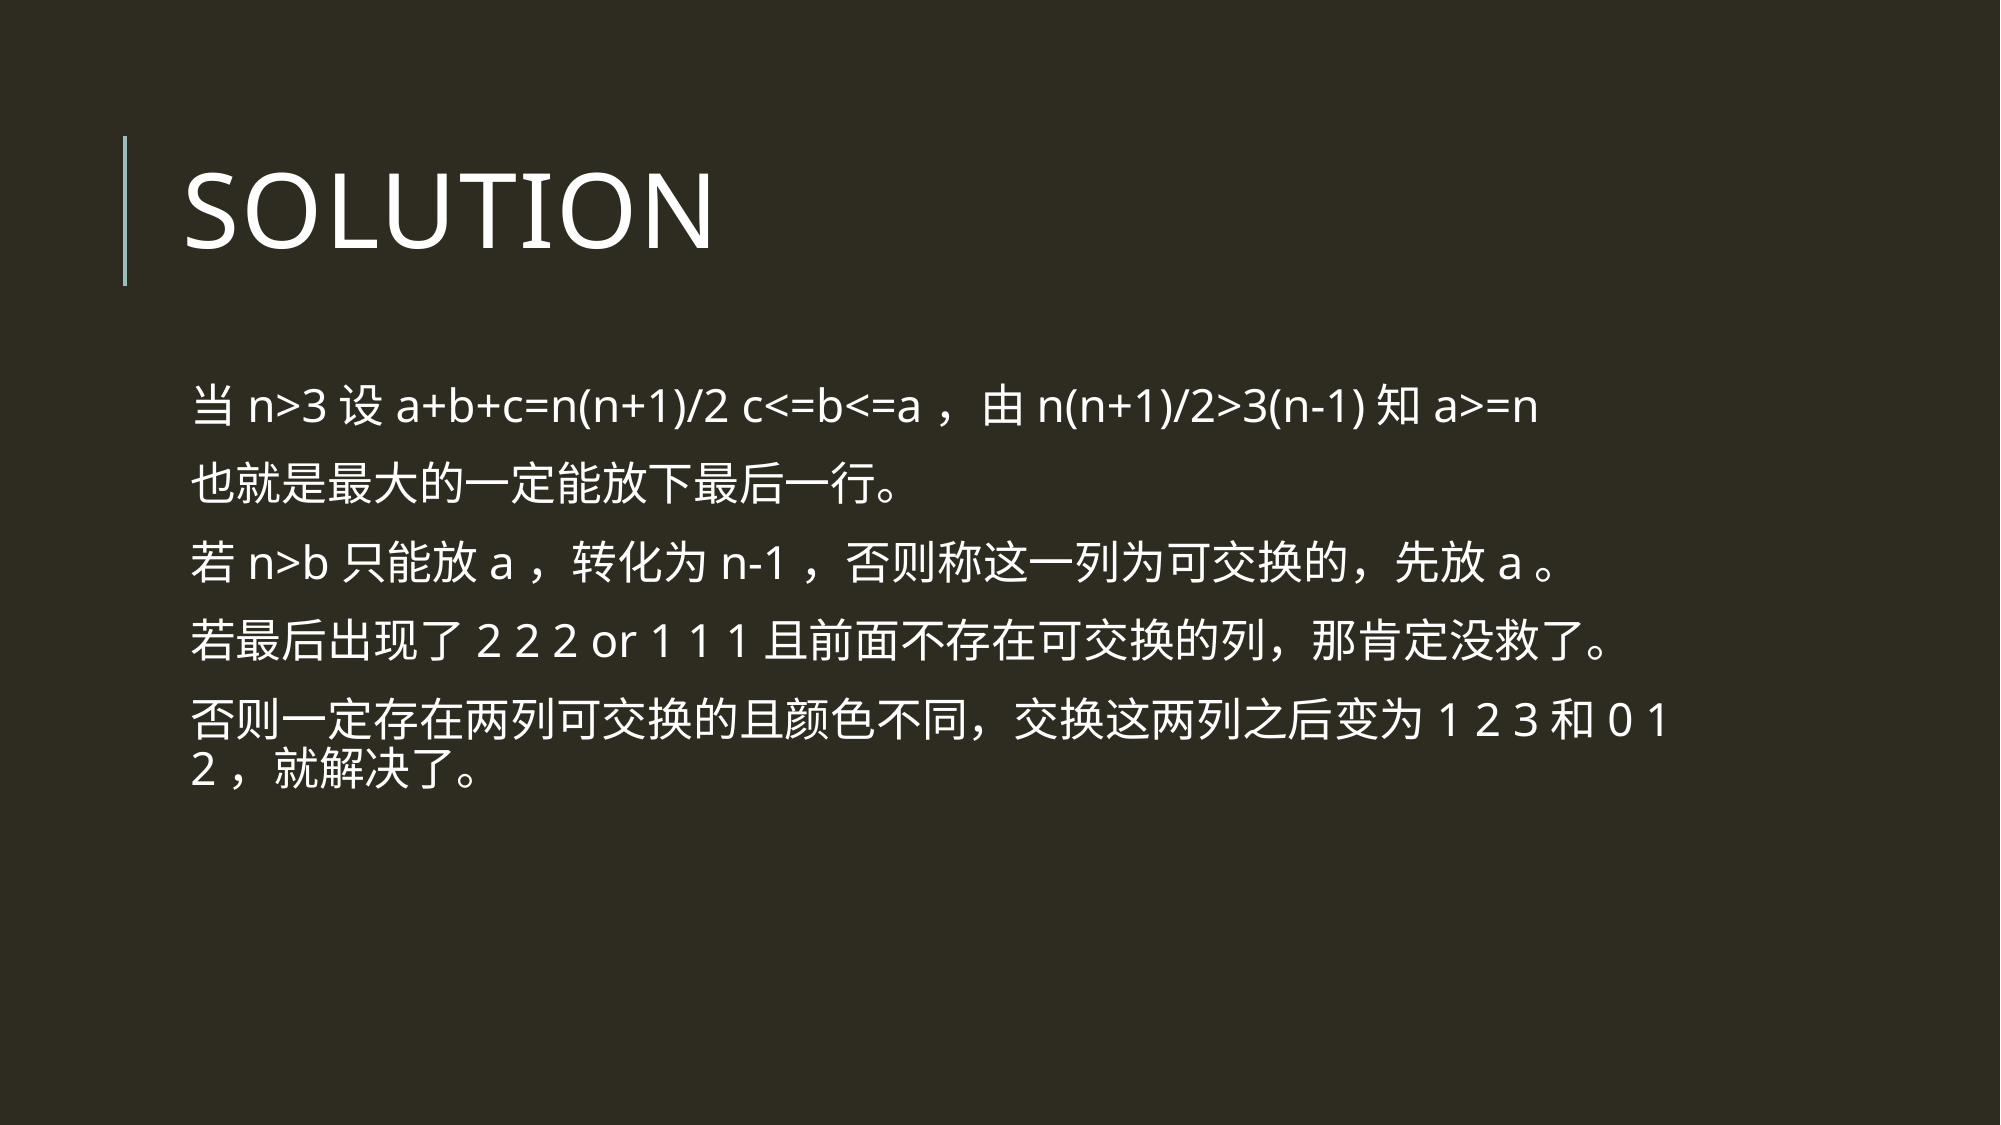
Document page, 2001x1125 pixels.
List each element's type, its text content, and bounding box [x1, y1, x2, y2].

title Solution [168, 96, 1763, 342]
list 当n>3设a+b+c=n(n+1)/2 c<=b<=a，由n(n+1)/2>3(n-1)知a>=n 也就是最大的一定能放下最后一行。 若n>b只能放a，转化为n-1，否则称这一列为可交换的，先放a。 若最后出现了2 2 2 or 1 1 1且前面不存在可交换的列，那肯定没救了。 否则一定存在两列可交换的且颜色不同，交换这两列之后变为1 2 3和0 1 2，就解决了。 [168, 375, 1763, 1035]
